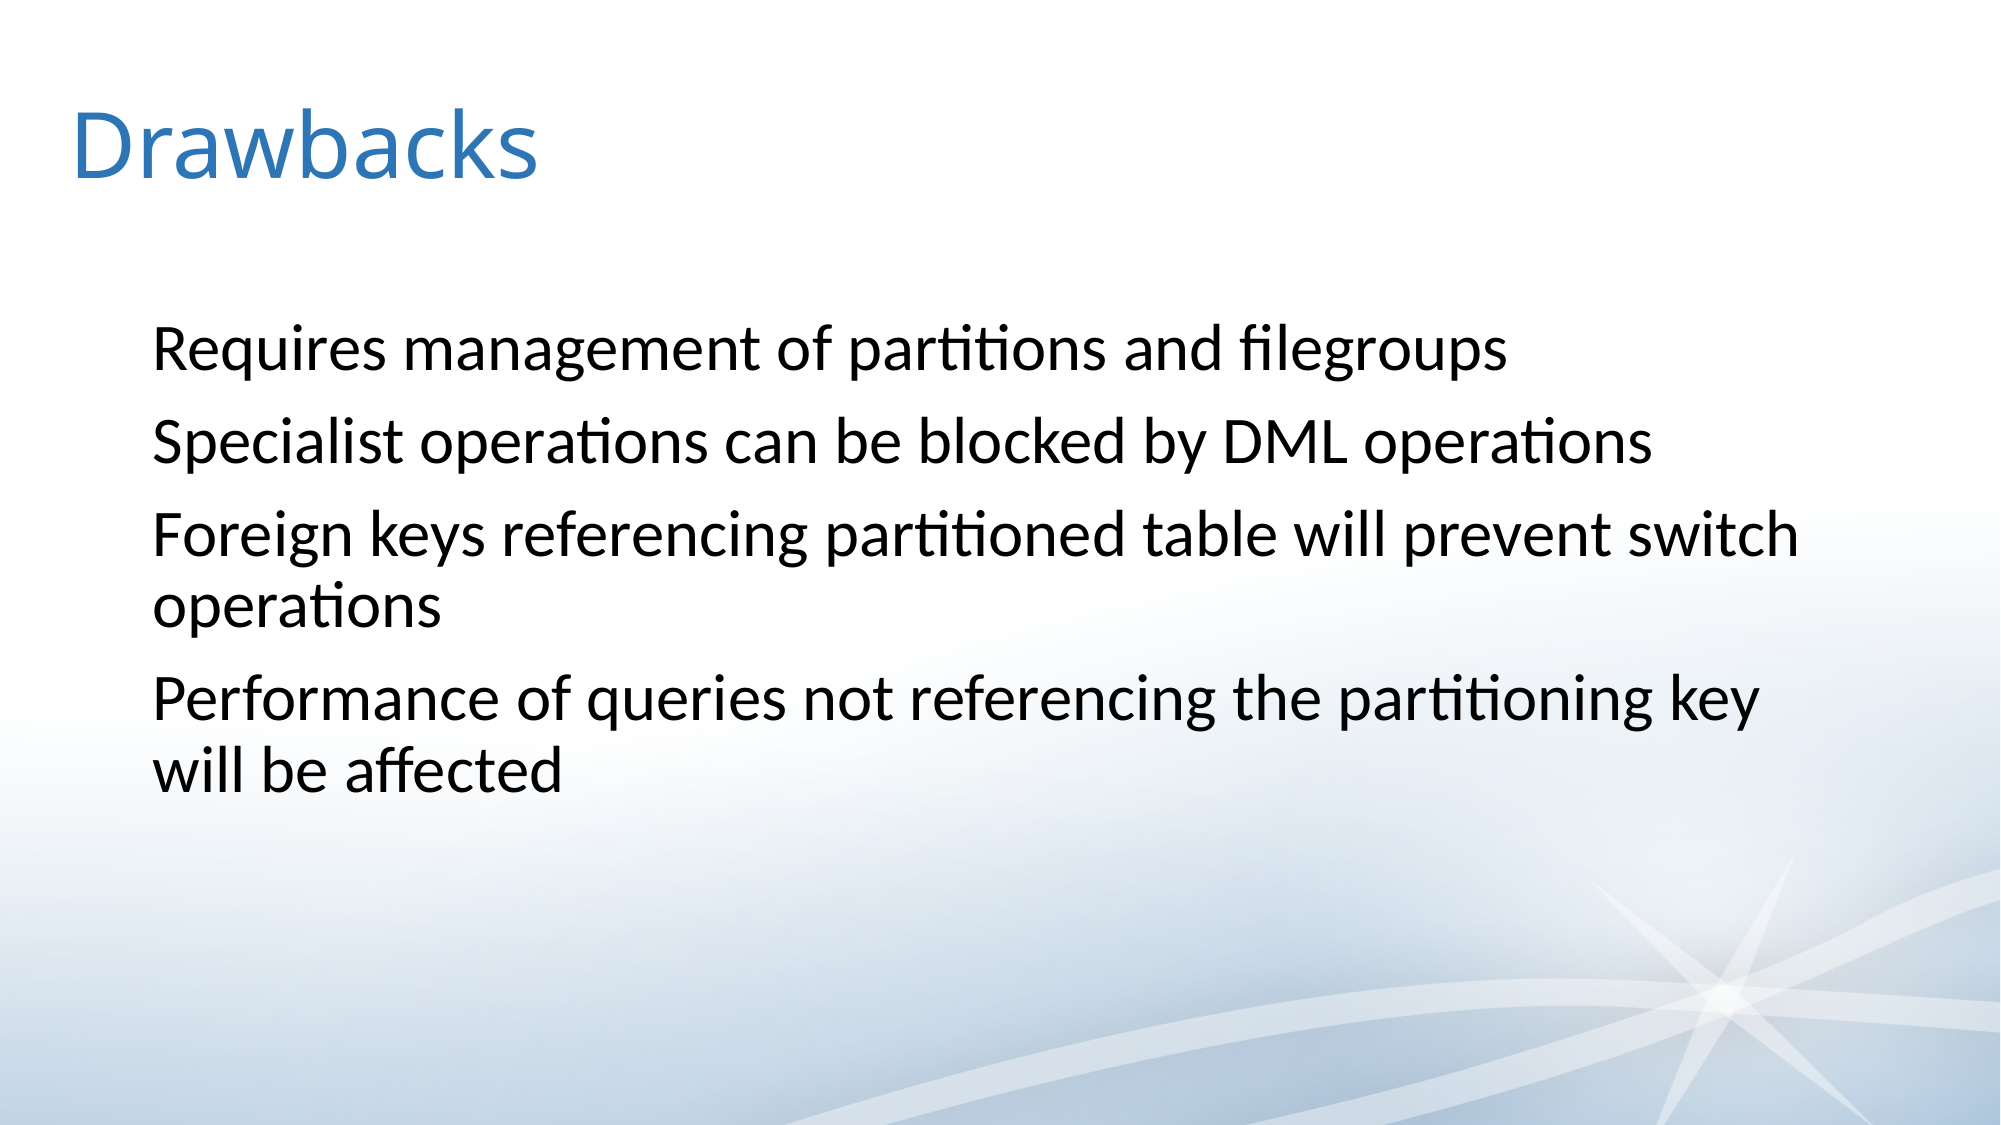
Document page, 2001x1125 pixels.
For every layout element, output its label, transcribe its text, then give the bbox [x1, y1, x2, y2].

title Drawbacks [54, 90, 1725, 208]
list Requires management of partitions and filegroups Specialist operations can be blocked by DML operations Foreign keys referencing partitioned table will prevent switch operations Performance of queries not referencing the partitioning key will be affected [137, 305, 1863, 1019]
picture [0, 0, 2001, 1125]
